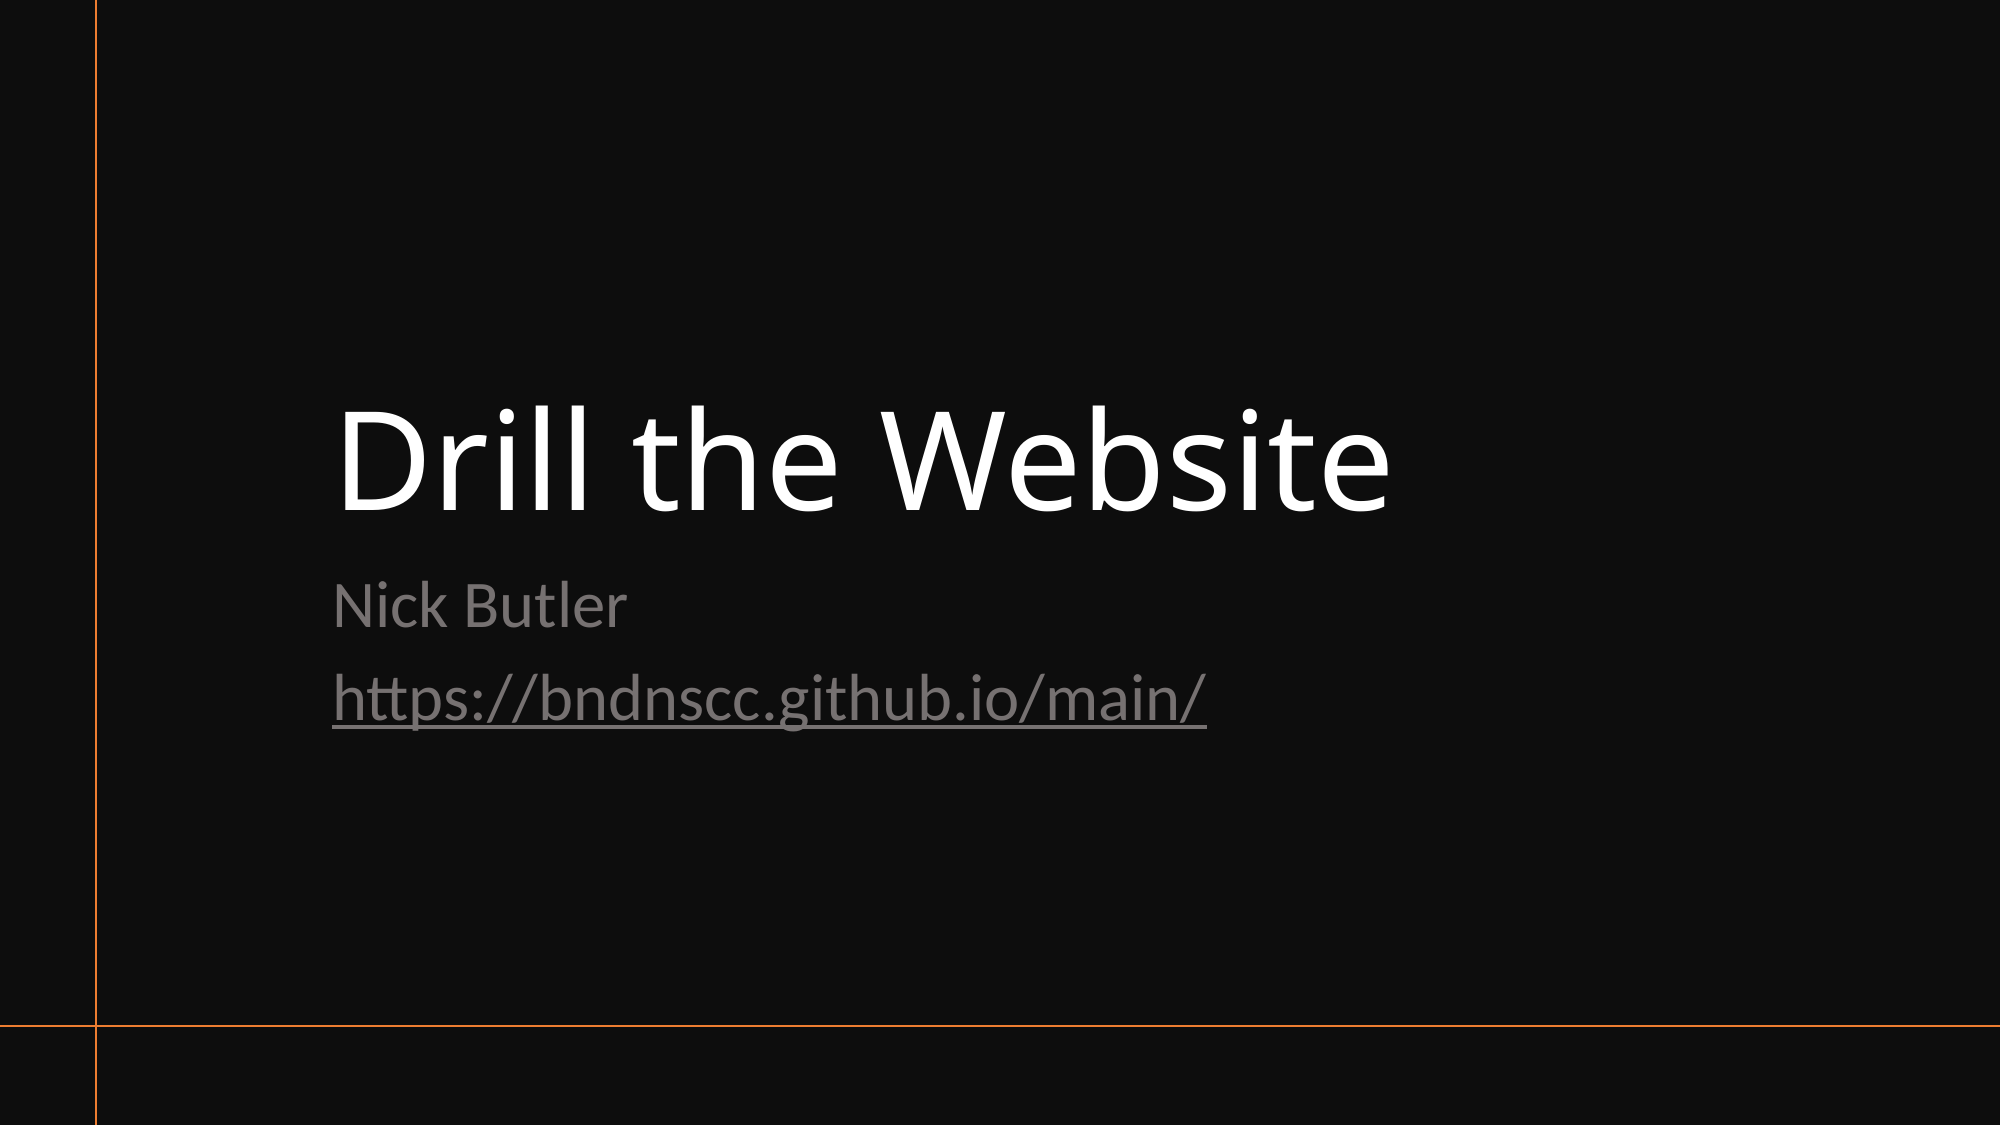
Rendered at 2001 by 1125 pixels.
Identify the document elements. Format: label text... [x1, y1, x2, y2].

text_box [0, 0, 95, 1025]
subtitle Nick Butler https://bndnscc.github.io/main/ [317, 562, 1642, 835]
text_box [97, 1027, 2000, 1125]
text_box [0, 1027, 95, 1125]
title Drill the Website [317, 155, 1642, 548]
text_box [97, 0, 2000, 1025]
